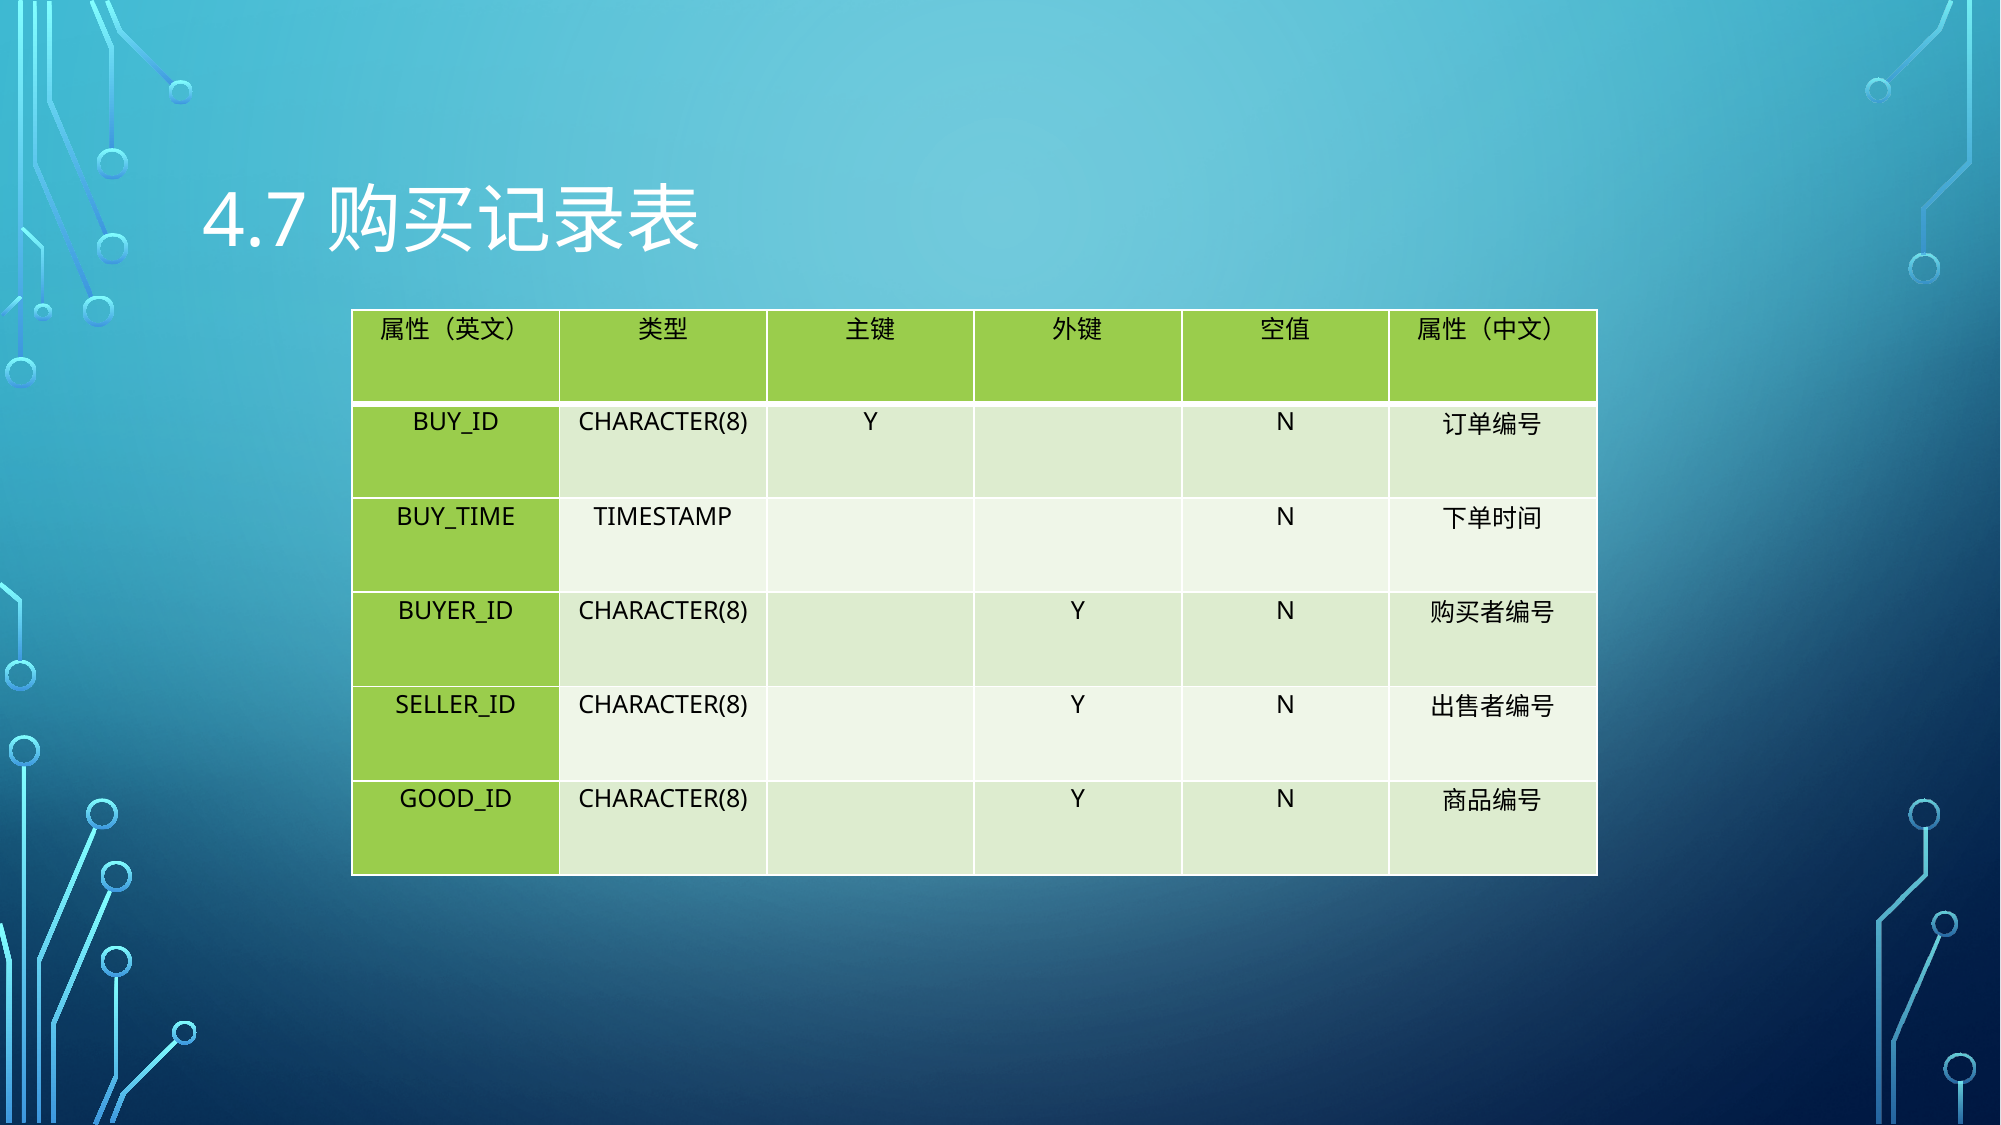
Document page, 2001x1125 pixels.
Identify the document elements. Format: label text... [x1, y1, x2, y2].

table_cell Y [768, 407, 973, 497]
table_cell buy_id [353, 407, 559, 497]
table_header 属性（中文） [1390, 311, 1596, 401]
table_cell CHARACTER(8) [560, 687, 766, 780]
table_cell [975, 499, 1181, 591]
table_cell CHARACTER(8) [560, 593, 766, 686]
table_cell buy_time [353, 499, 559, 591]
table_cell TIMESTAMP [560, 499, 766, 591]
table_cell [768, 687, 973, 780]
table_cell N [1183, 687, 1388, 780]
table_cell Y [975, 782, 1181, 874]
table_cell N [1183, 782, 1388, 874]
table_cell N [1183, 593, 1388, 686]
table_cell CHARACTER(8) [560, 407, 766, 497]
table_cell [768, 593, 973, 686]
table_cell 出售者编号 [1390, 687, 1596, 780]
table_cell N [1183, 499, 1388, 591]
table_cell 购买者编号 [1390, 593, 1596, 686]
table_cell Y [975, 687, 1181, 780]
table_cell seller_id [353, 687, 559, 780]
table_header 属性（英文） [353, 311, 559, 401]
table_header 类型 [560, 311, 766, 401]
table_cell [768, 782, 973, 874]
table_cell CHARACTER(8) [560, 782, 766, 874]
table_cell buyer_id [353, 593, 559, 686]
table_header 空值 [1183, 311, 1388, 401]
table_cell good_id [353, 782, 559, 874]
table_header 主键 [768, 311, 973, 401]
title 4.7购买记录表 [187, 101, 1813, 344]
table_cell Y [975, 593, 1181, 686]
table_cell 下单时间 [1390, 499, 1596, 591]
table_cell 商品编号 [1390, 782, 1596, 874]
table_cell [975, 407, 1181, 497]
table_cell [768, 499, 973, 591]
table_header 外键 [975, 311, 1181, 401]
table_cell 订单编号 [1390, 407, 1596, 497]
table_cell N [1183, 407, 1388, 497]
